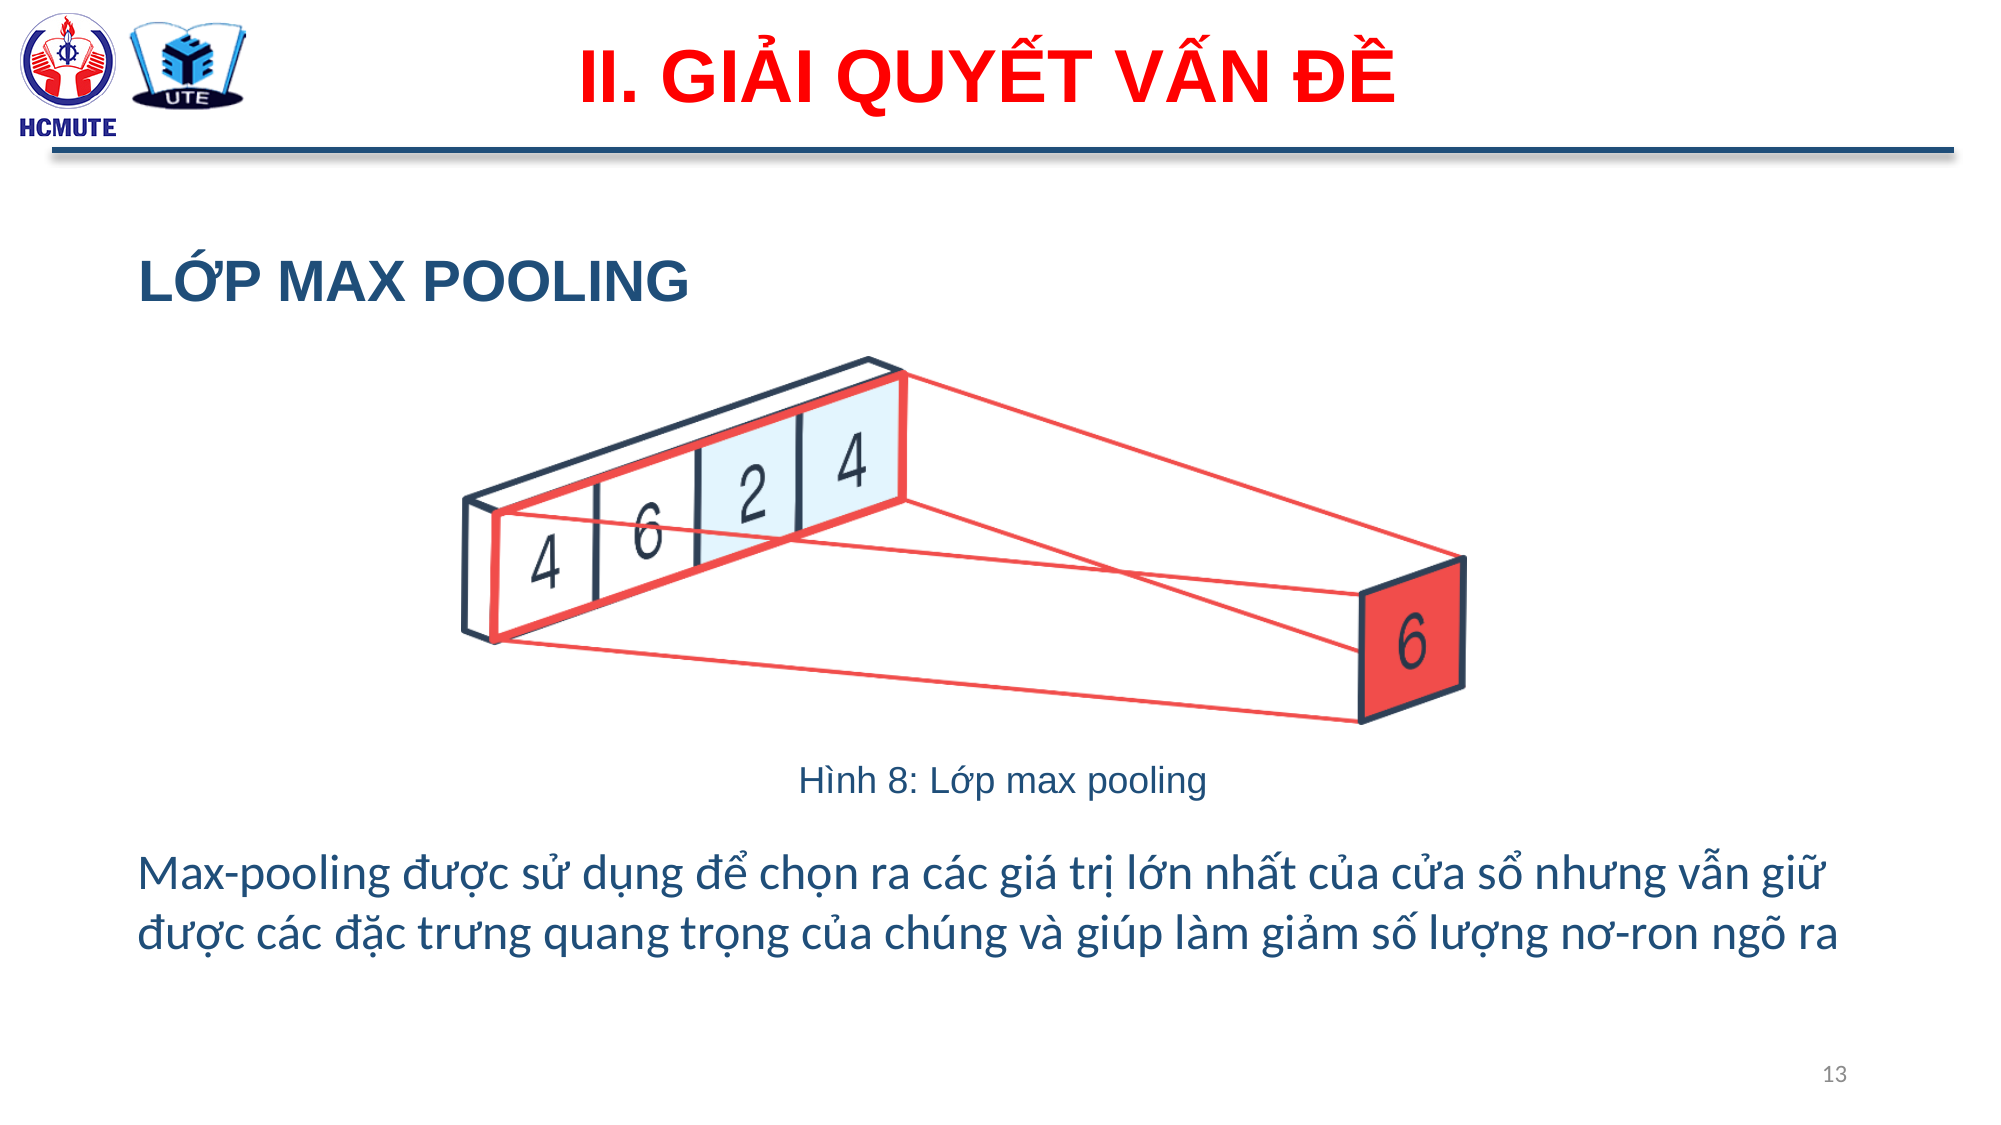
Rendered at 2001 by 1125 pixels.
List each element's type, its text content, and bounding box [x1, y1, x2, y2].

list LỚP MAX POOLING [123, 201, 1849, 337]
text_box II. GIẢI QUYẾT VẤN ĐỀ [265, 29, 1711, 127]
slide_number 13 [1412, 1042, 1863, 1103]
text_box Hình 8: Lớp max pooling [463, 748, 1543, 808]
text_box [19, 0, 256, 137]
picture [461, 356, 1467, 725]
text_box Max-pooling được sử dụng để chọn ra các giá trị lớn nhất của cửa sổ nhưng vẫn giữ được các đặc trưng quang trọng của chúng và giúp làm giảm số lượng nơ-ron ngõ ra [123, 832, 1915, 968]
